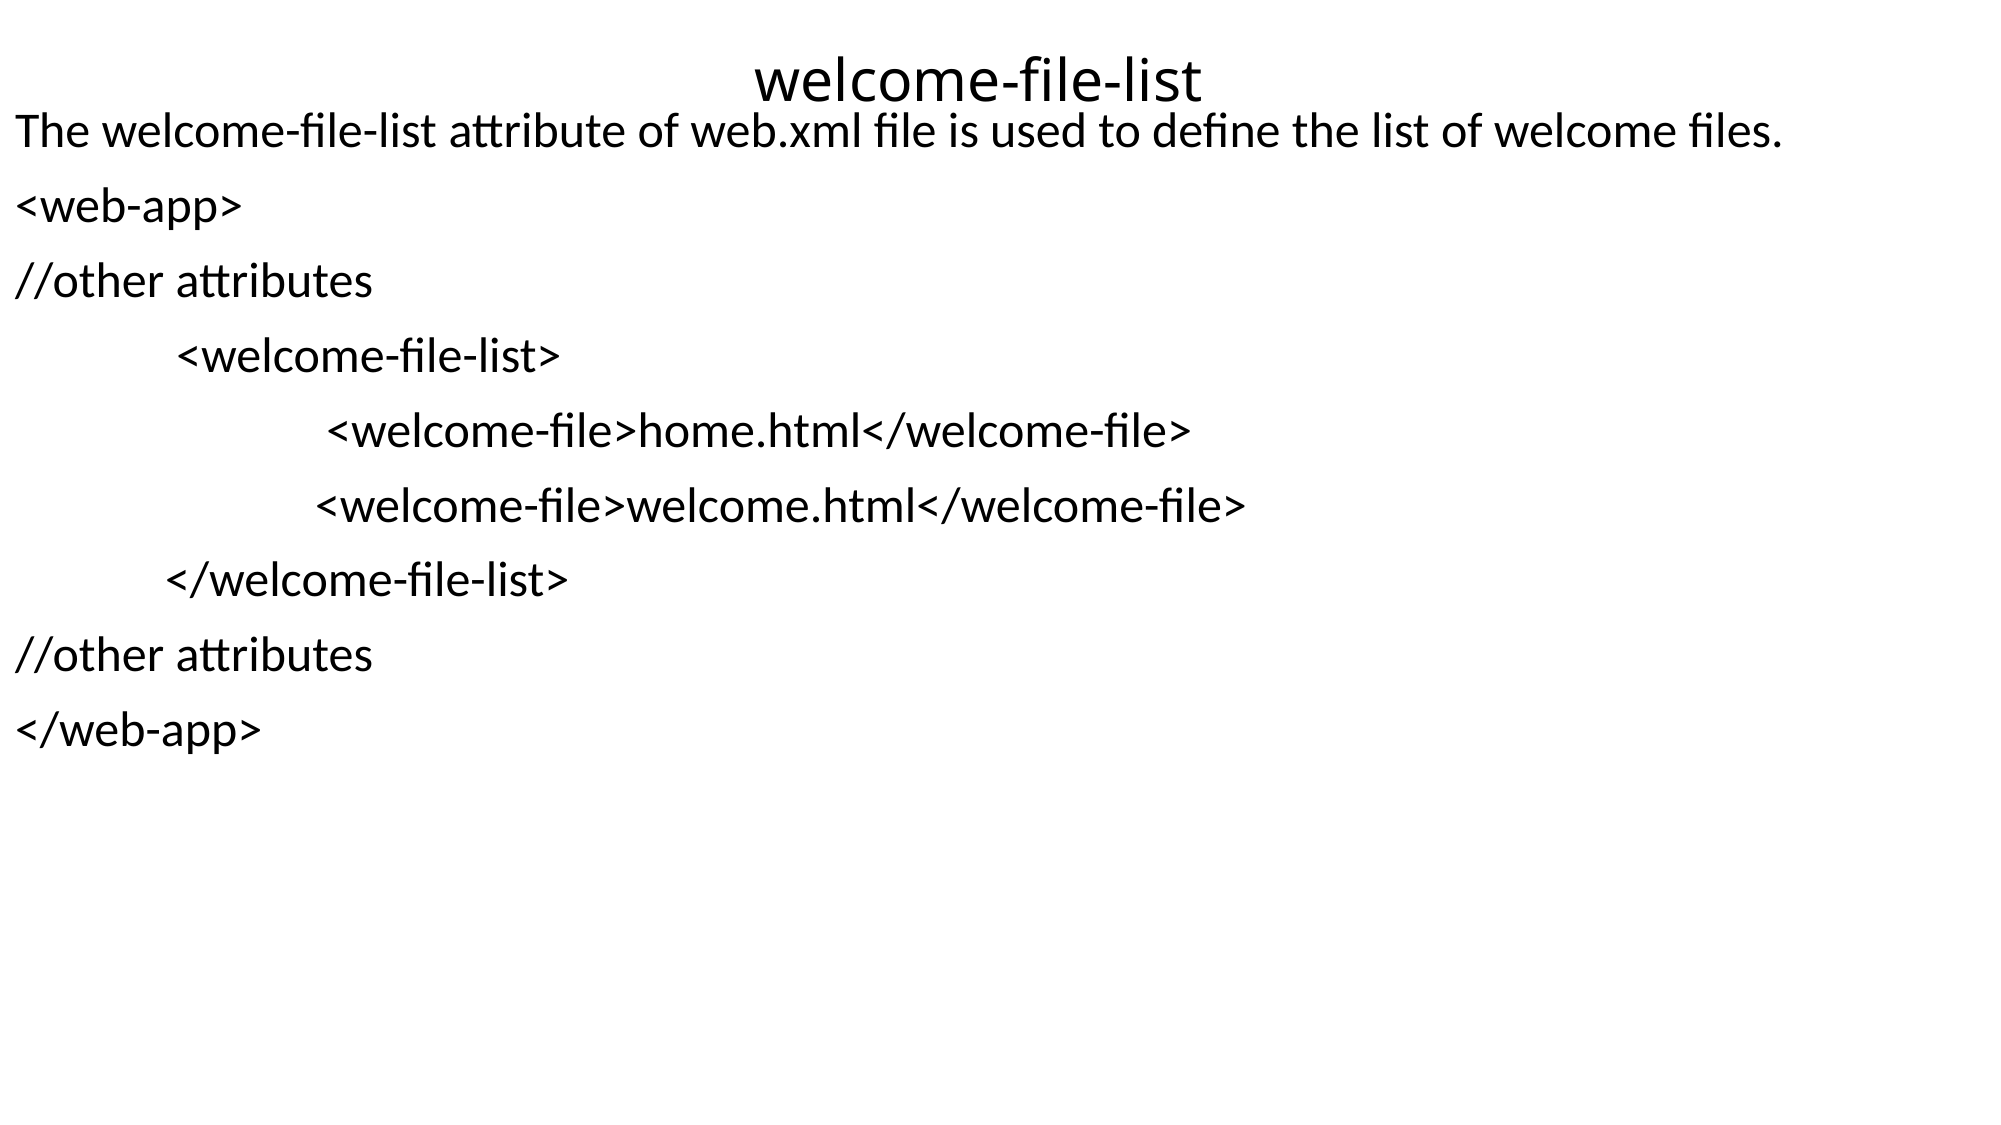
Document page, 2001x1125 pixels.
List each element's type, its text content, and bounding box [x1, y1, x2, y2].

title welcome-file-list [228, 42, 1729, 97]
subtitle The welcome-file-list attribute of web.xml file is used to define the list of welcome files. <web-app> //other attributes <welcome-file-list> <welcome-file>home.html</welcome-file> <welcome-file>welcome.html</welcome-file> </welcome-file-list> //other attributes </web-app> [0, 97, 2000, 1125]
